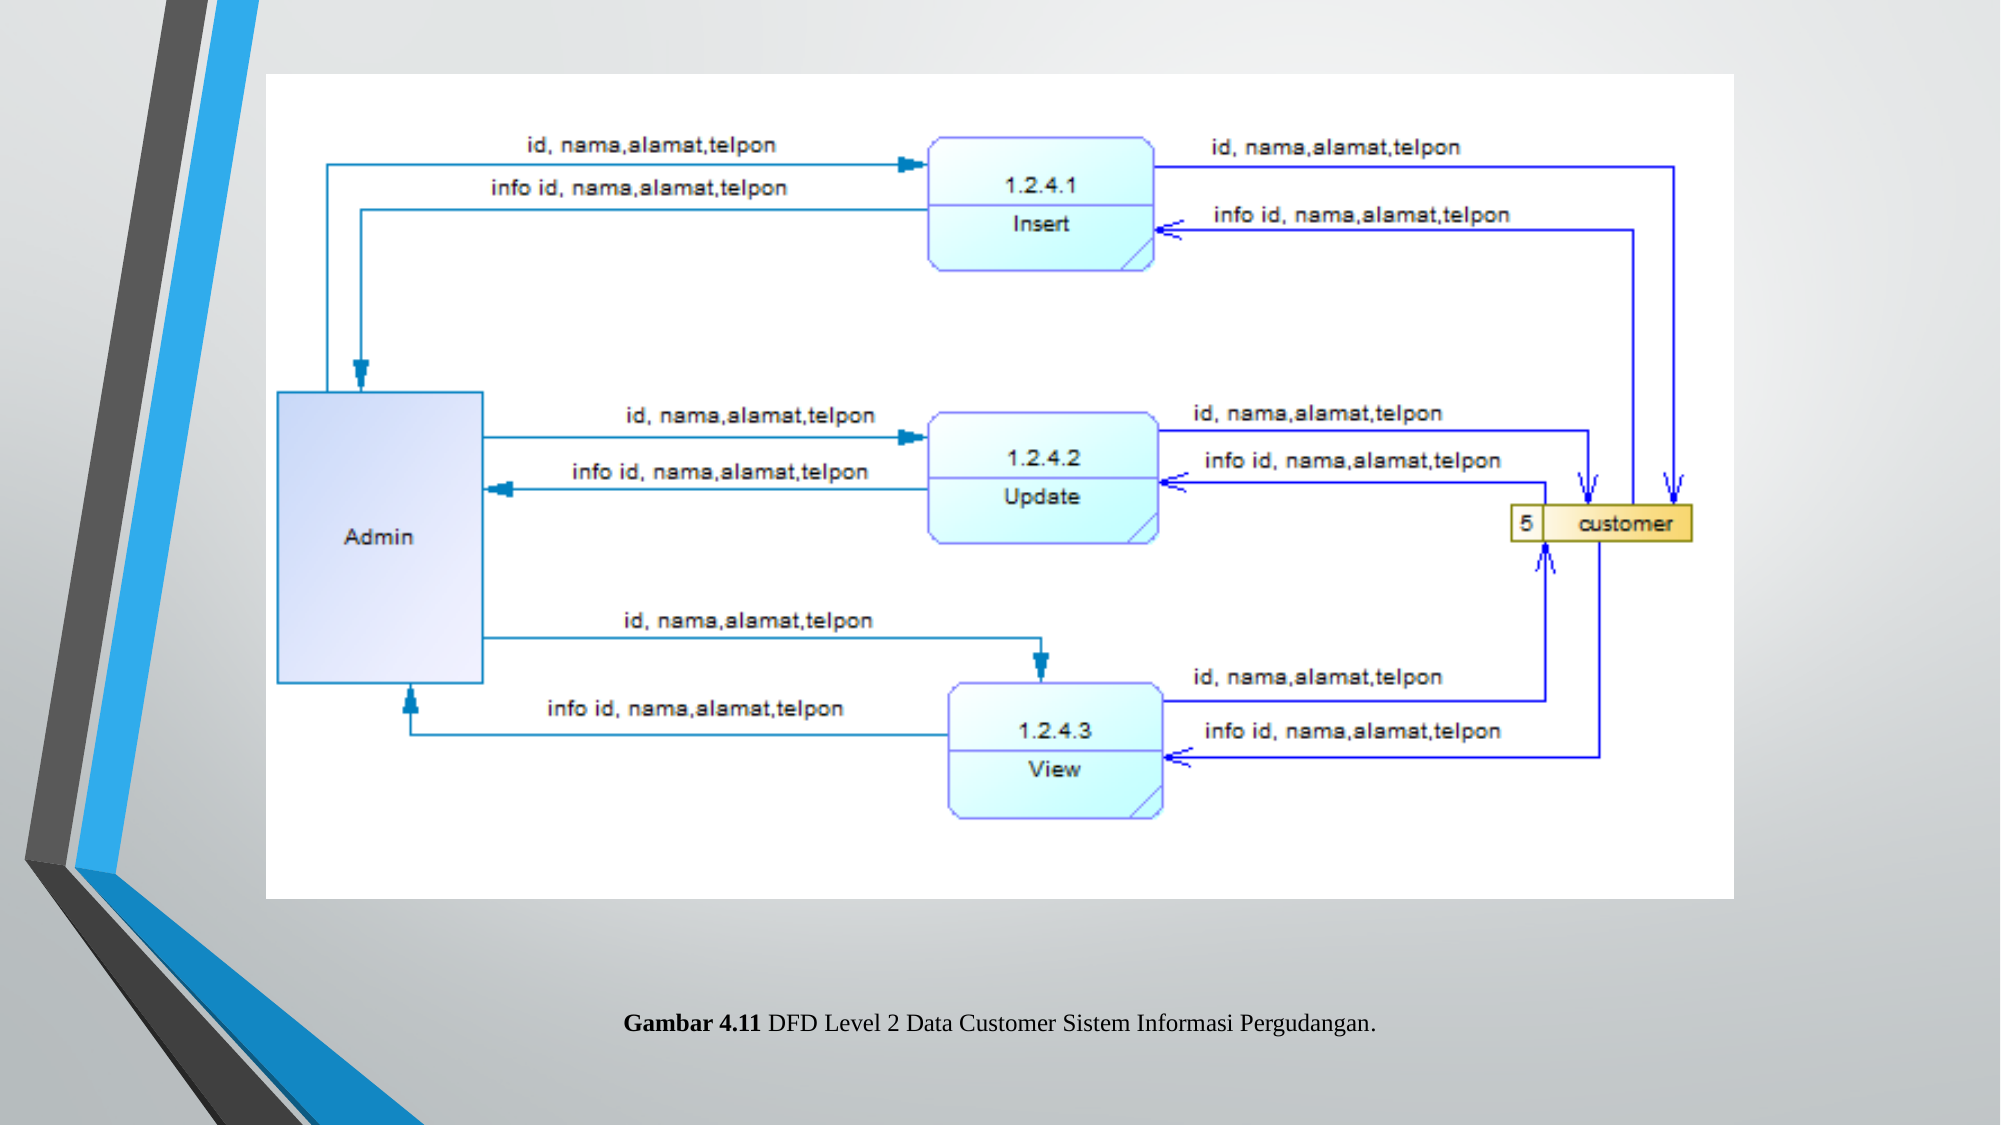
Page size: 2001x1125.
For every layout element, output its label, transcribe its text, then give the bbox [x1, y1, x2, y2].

text_box [0, 0, 2000, 75]
picture [266, 74, 1734, 899]
text_box Gambar 4.11 DFD Level 2 Data Customer Sistem Informasi Pergudangan. [466, 999, 1534, 1045]
